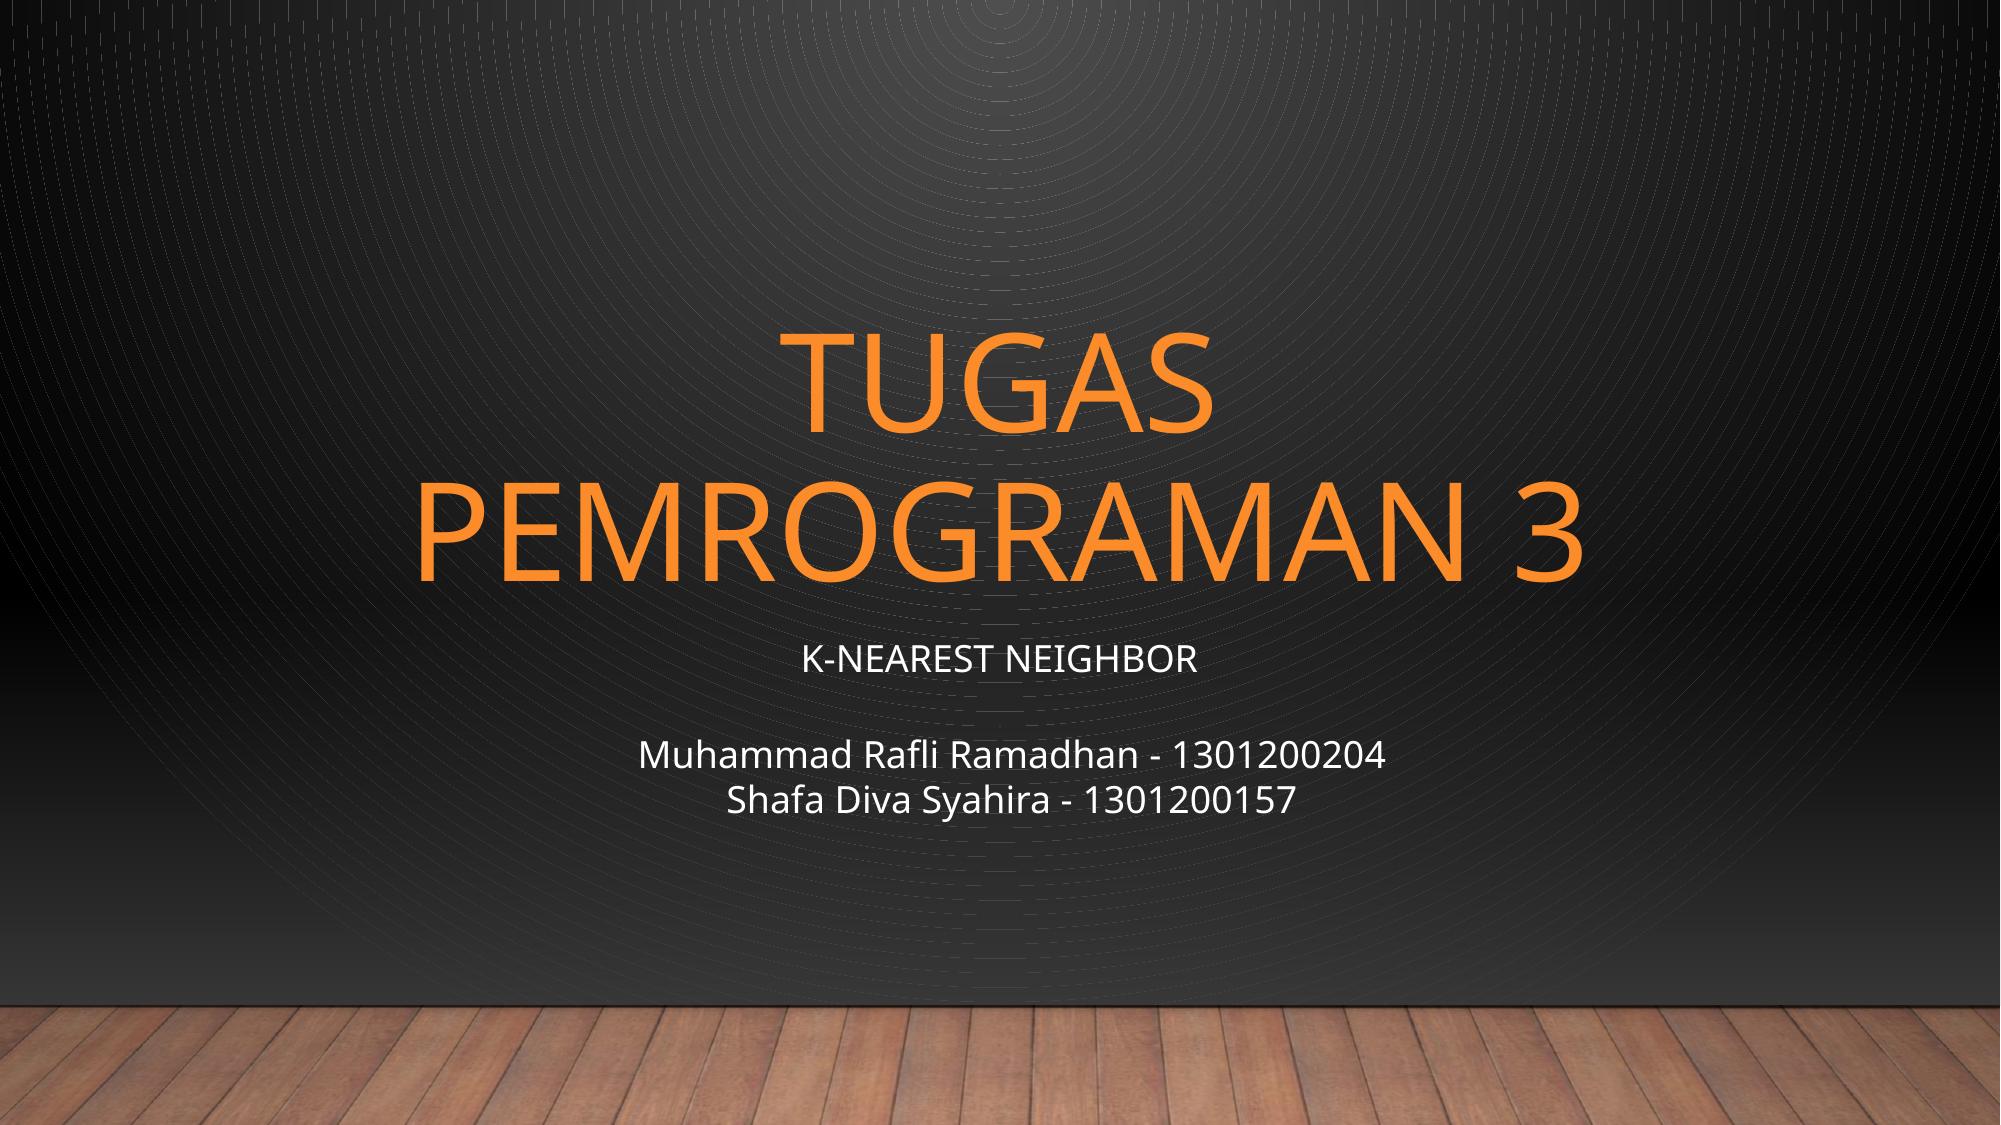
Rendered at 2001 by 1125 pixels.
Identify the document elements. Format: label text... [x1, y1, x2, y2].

title TUGAS PEMROGRAMAN 3 [291, 131, 1708, 610]
subtitle K-nearest neighbor [291, 610, 1708, 772]
text_box Muhammad Rafli Ramadhan - 1301200204 Shafa Diva Syahira - 1301200157 [326, 723, 1699, 874]
picture [0, 1005, 2000, 1125]
